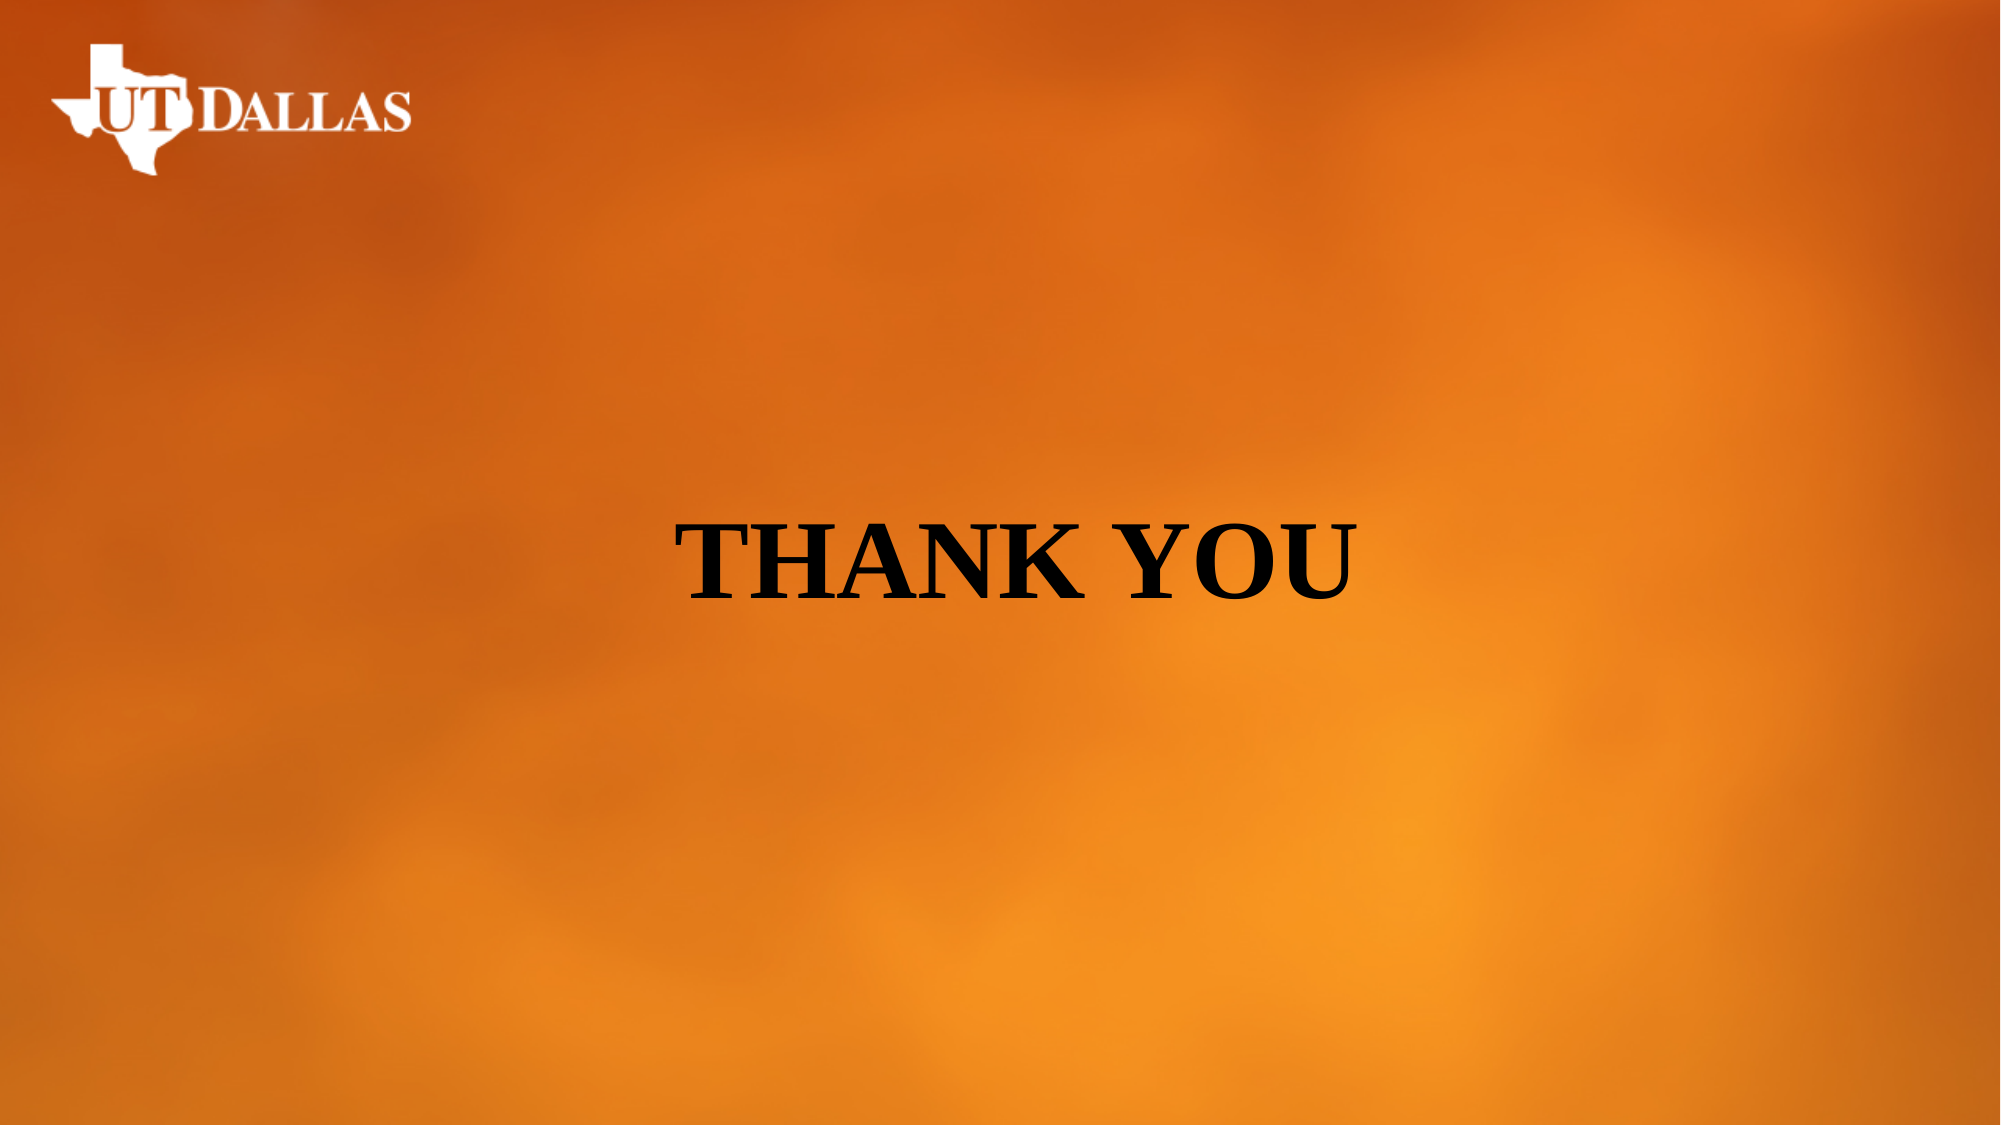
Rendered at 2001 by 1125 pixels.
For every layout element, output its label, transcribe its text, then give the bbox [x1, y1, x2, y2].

title THANK YOU [154, 453, 1880, 672]
picture [0, 0, 2001, 1125]
